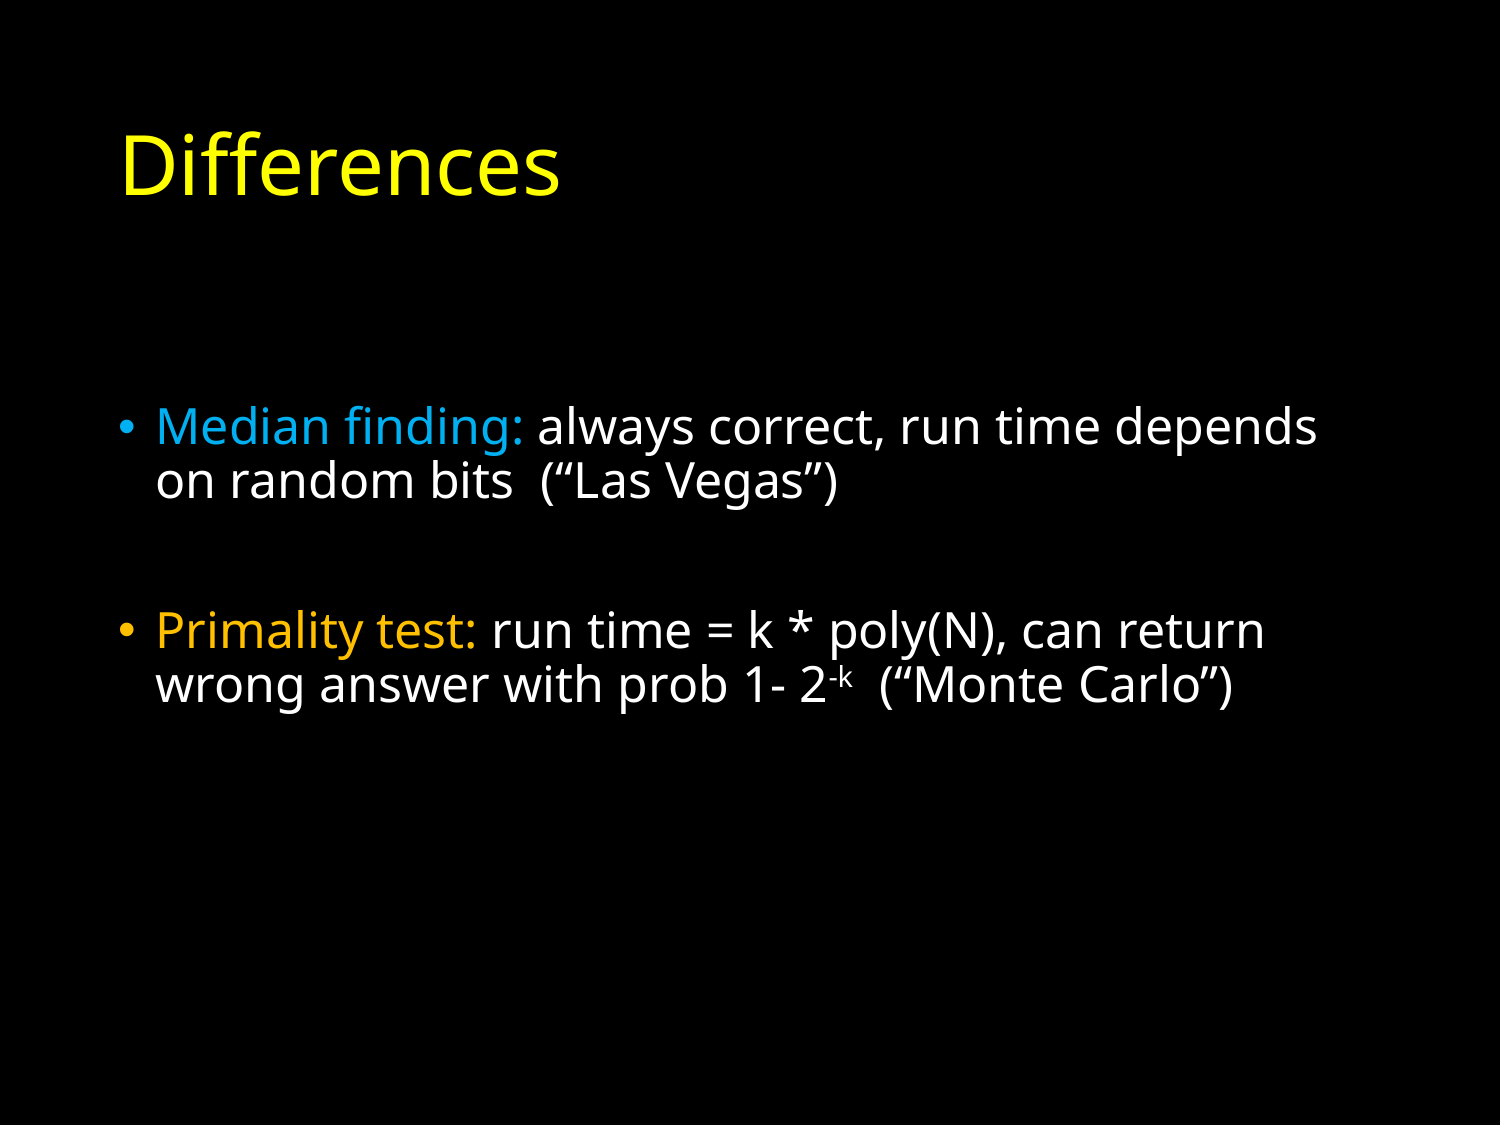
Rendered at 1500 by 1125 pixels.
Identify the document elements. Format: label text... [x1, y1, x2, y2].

list Median finding: always correct, run time depends on random bits (“Las Vegas”) Primality test: run time = k * poly(N), can return wrong answer with prob 1- 2-k (“Monte Carlo”) [103, 394, 1397, 826]
title Differences [103, 59, 1397, 278]
